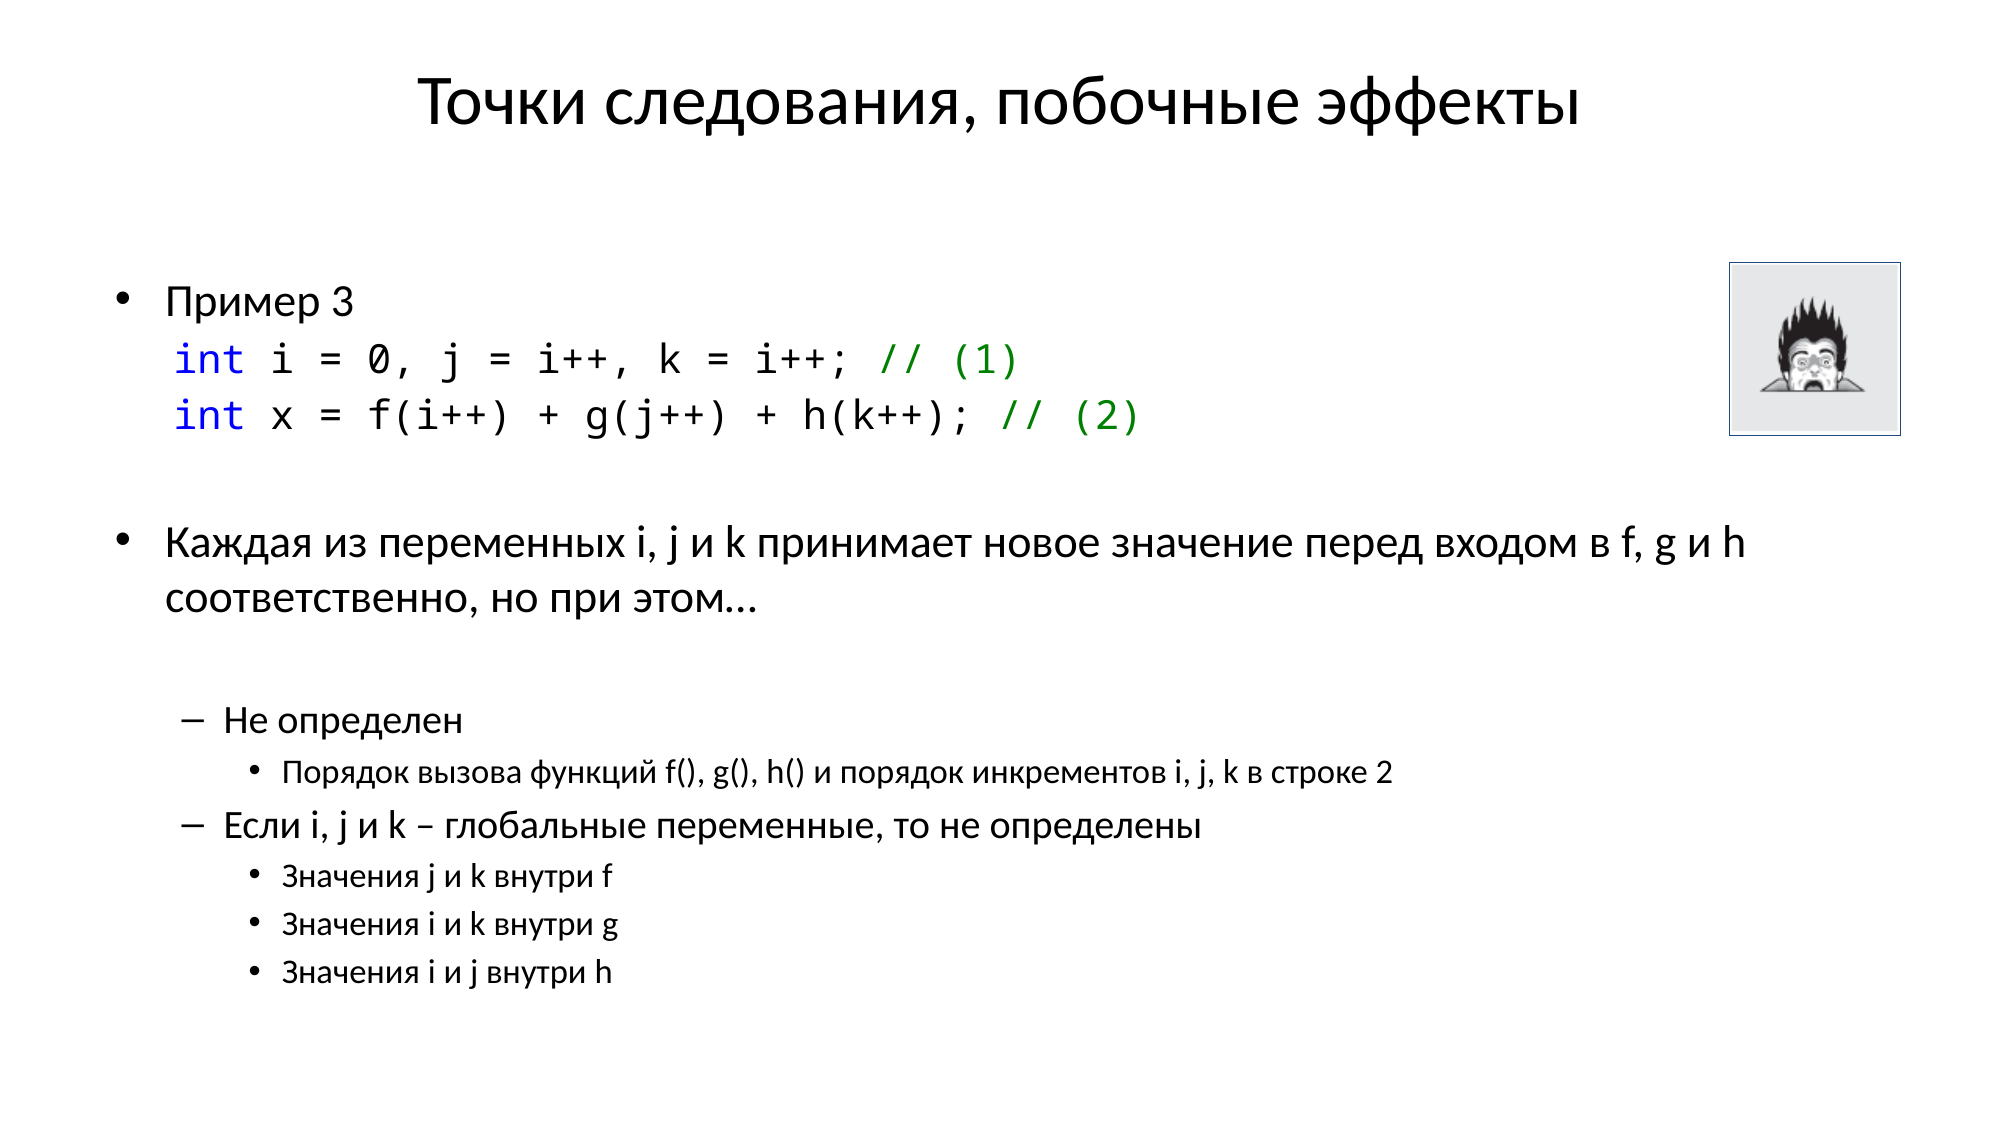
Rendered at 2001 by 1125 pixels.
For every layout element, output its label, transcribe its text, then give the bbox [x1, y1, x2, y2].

list Пример 3 int i = 0, j = i++, k = i++; // (1) int x = f(i++) + g(j++) + h(k++); // (2) Каждая из переменных i, j и k принимает новое значение перед входом в f, g и h соответственно, но при этом… Не определен Порядок вызова функций f(), g(), h() и порядок инкрементов i, j, k в строке 2 Если i, j и k – глобальные переменные, то не определены Значения j и k внутри f Значения i и k внутри g Значения i и j внутри h [99, 262, 1900, 1005]
title Точки следования, побочные эффекты [99, 45, 1900, 233]
picture [1728, 262, 1902, 437]
